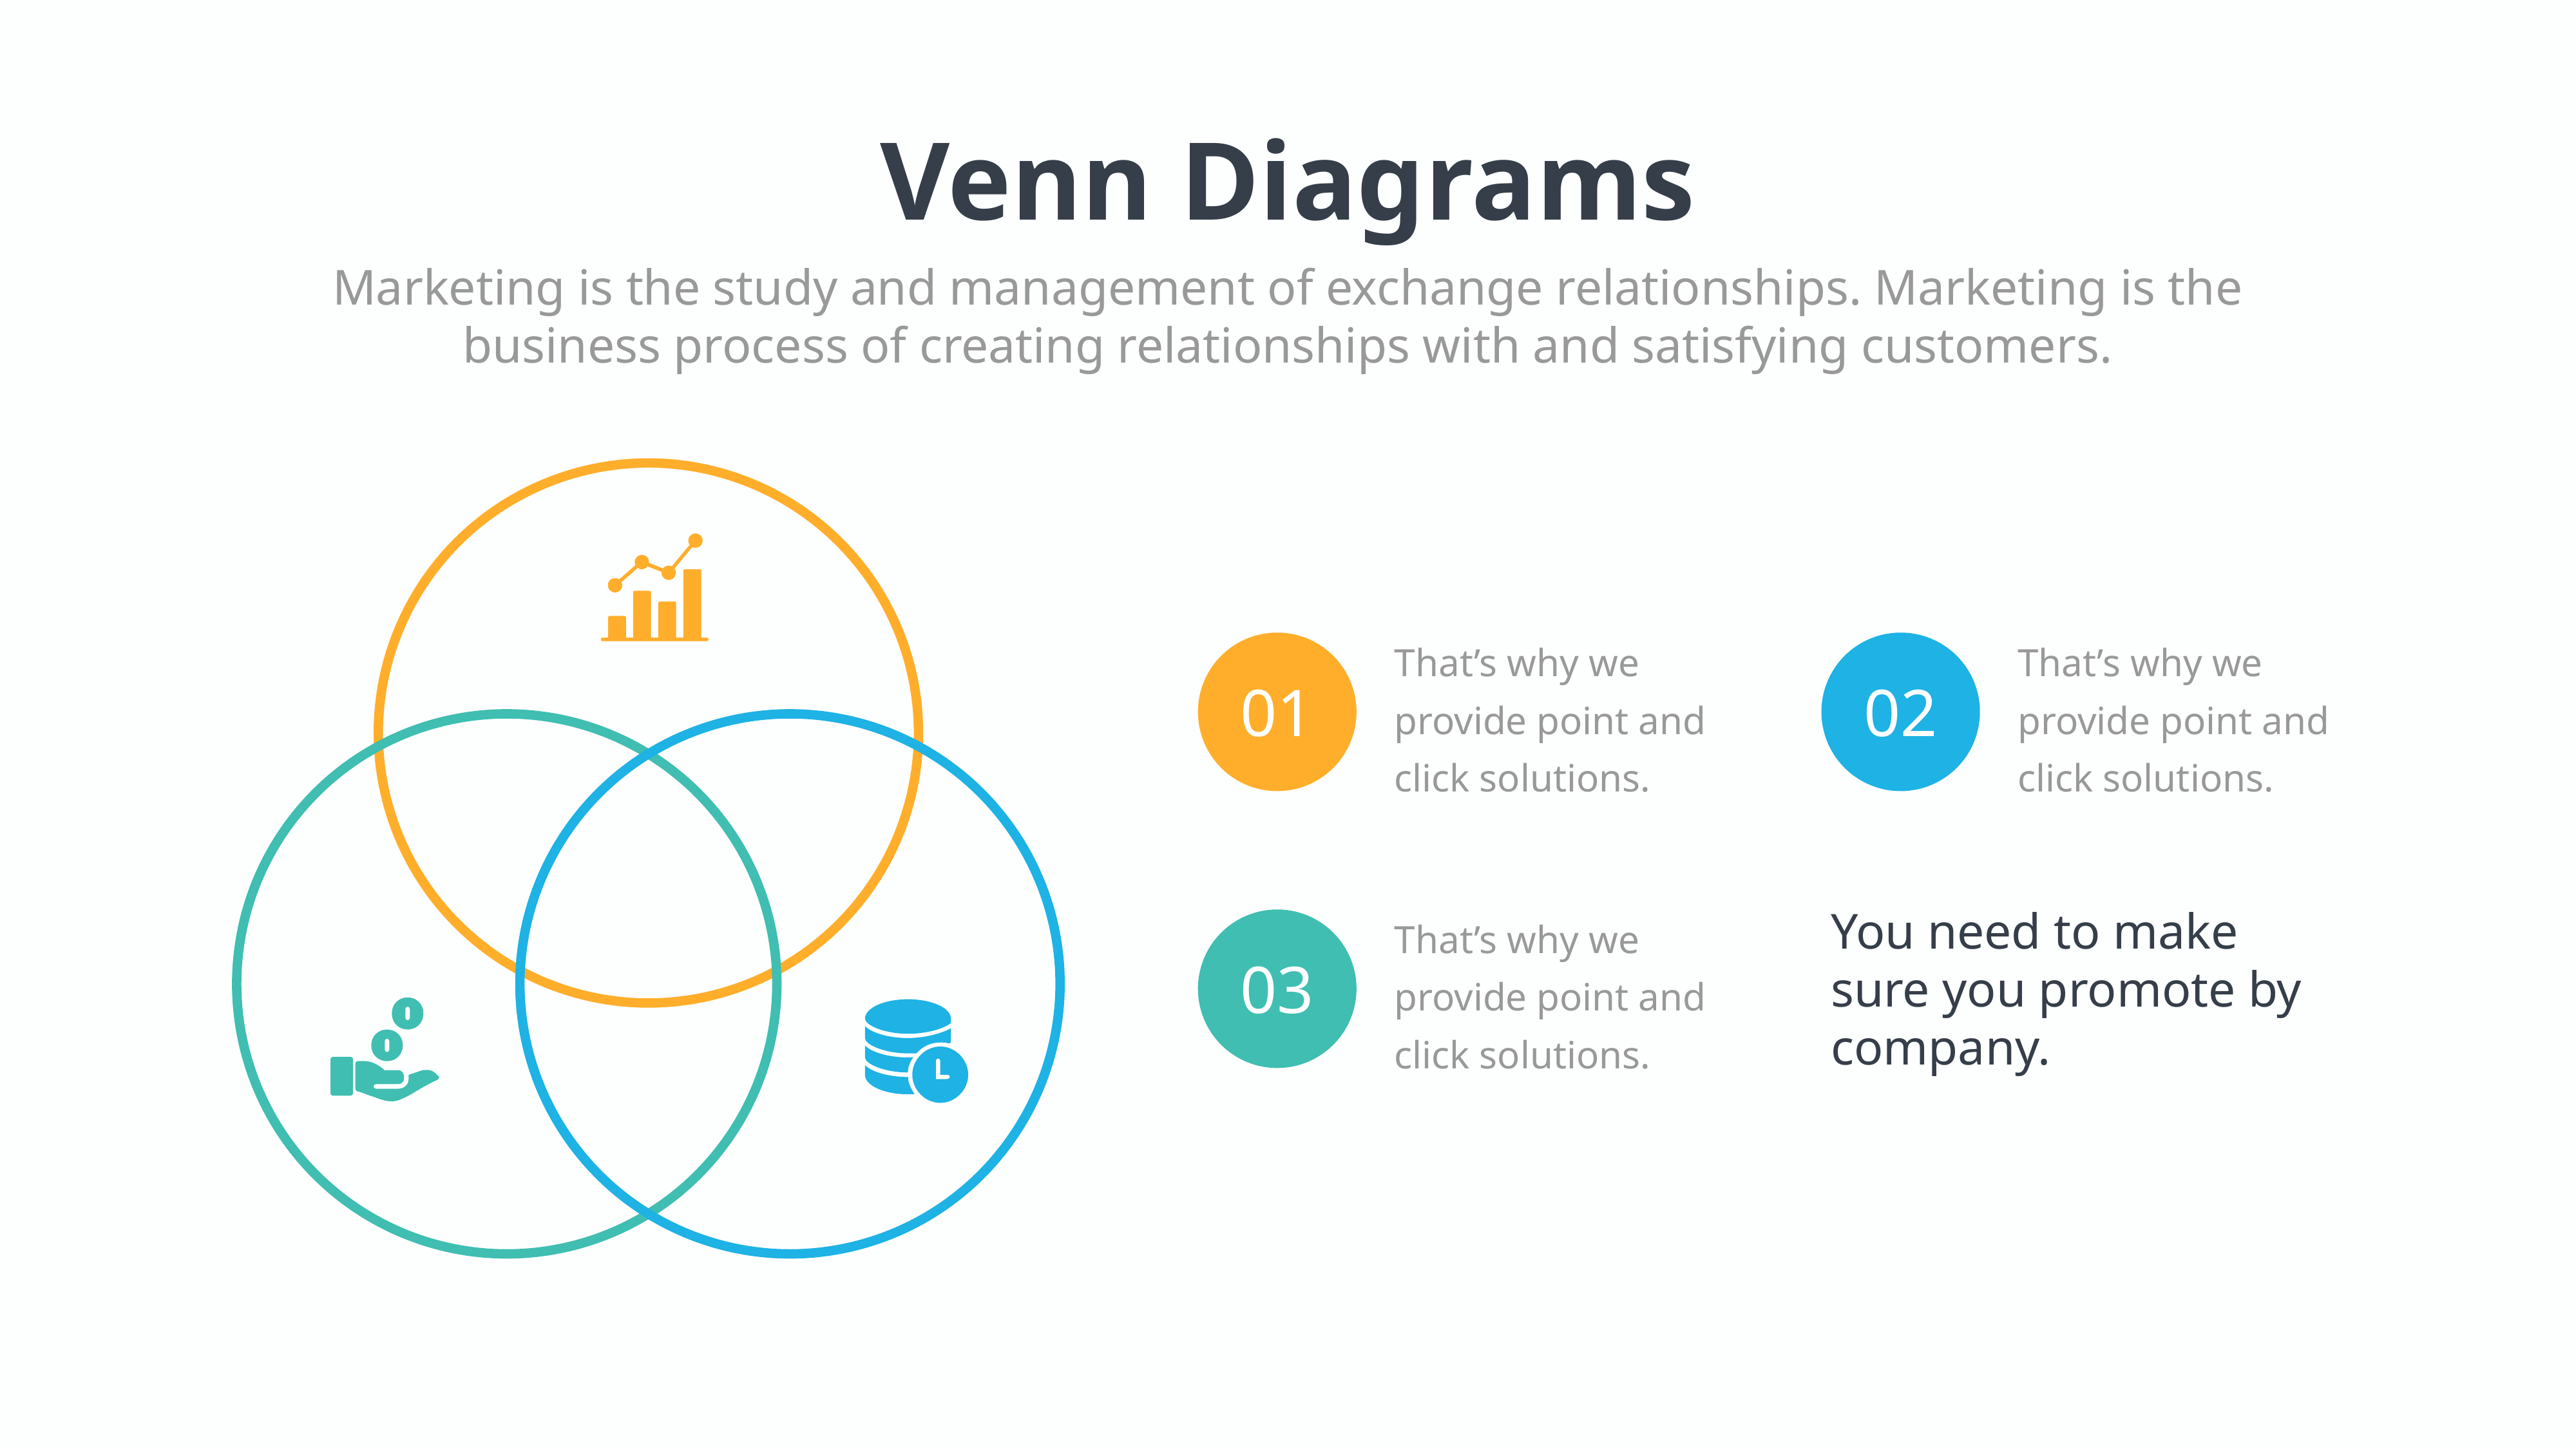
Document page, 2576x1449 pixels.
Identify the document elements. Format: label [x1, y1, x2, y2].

text_box [1821, 621, 2360, 1081]
text_box [281, 108, 2295, 379]
text_box [1197, 621, 1736, 1077]
text_box [236, 462, 1060, 1255]
